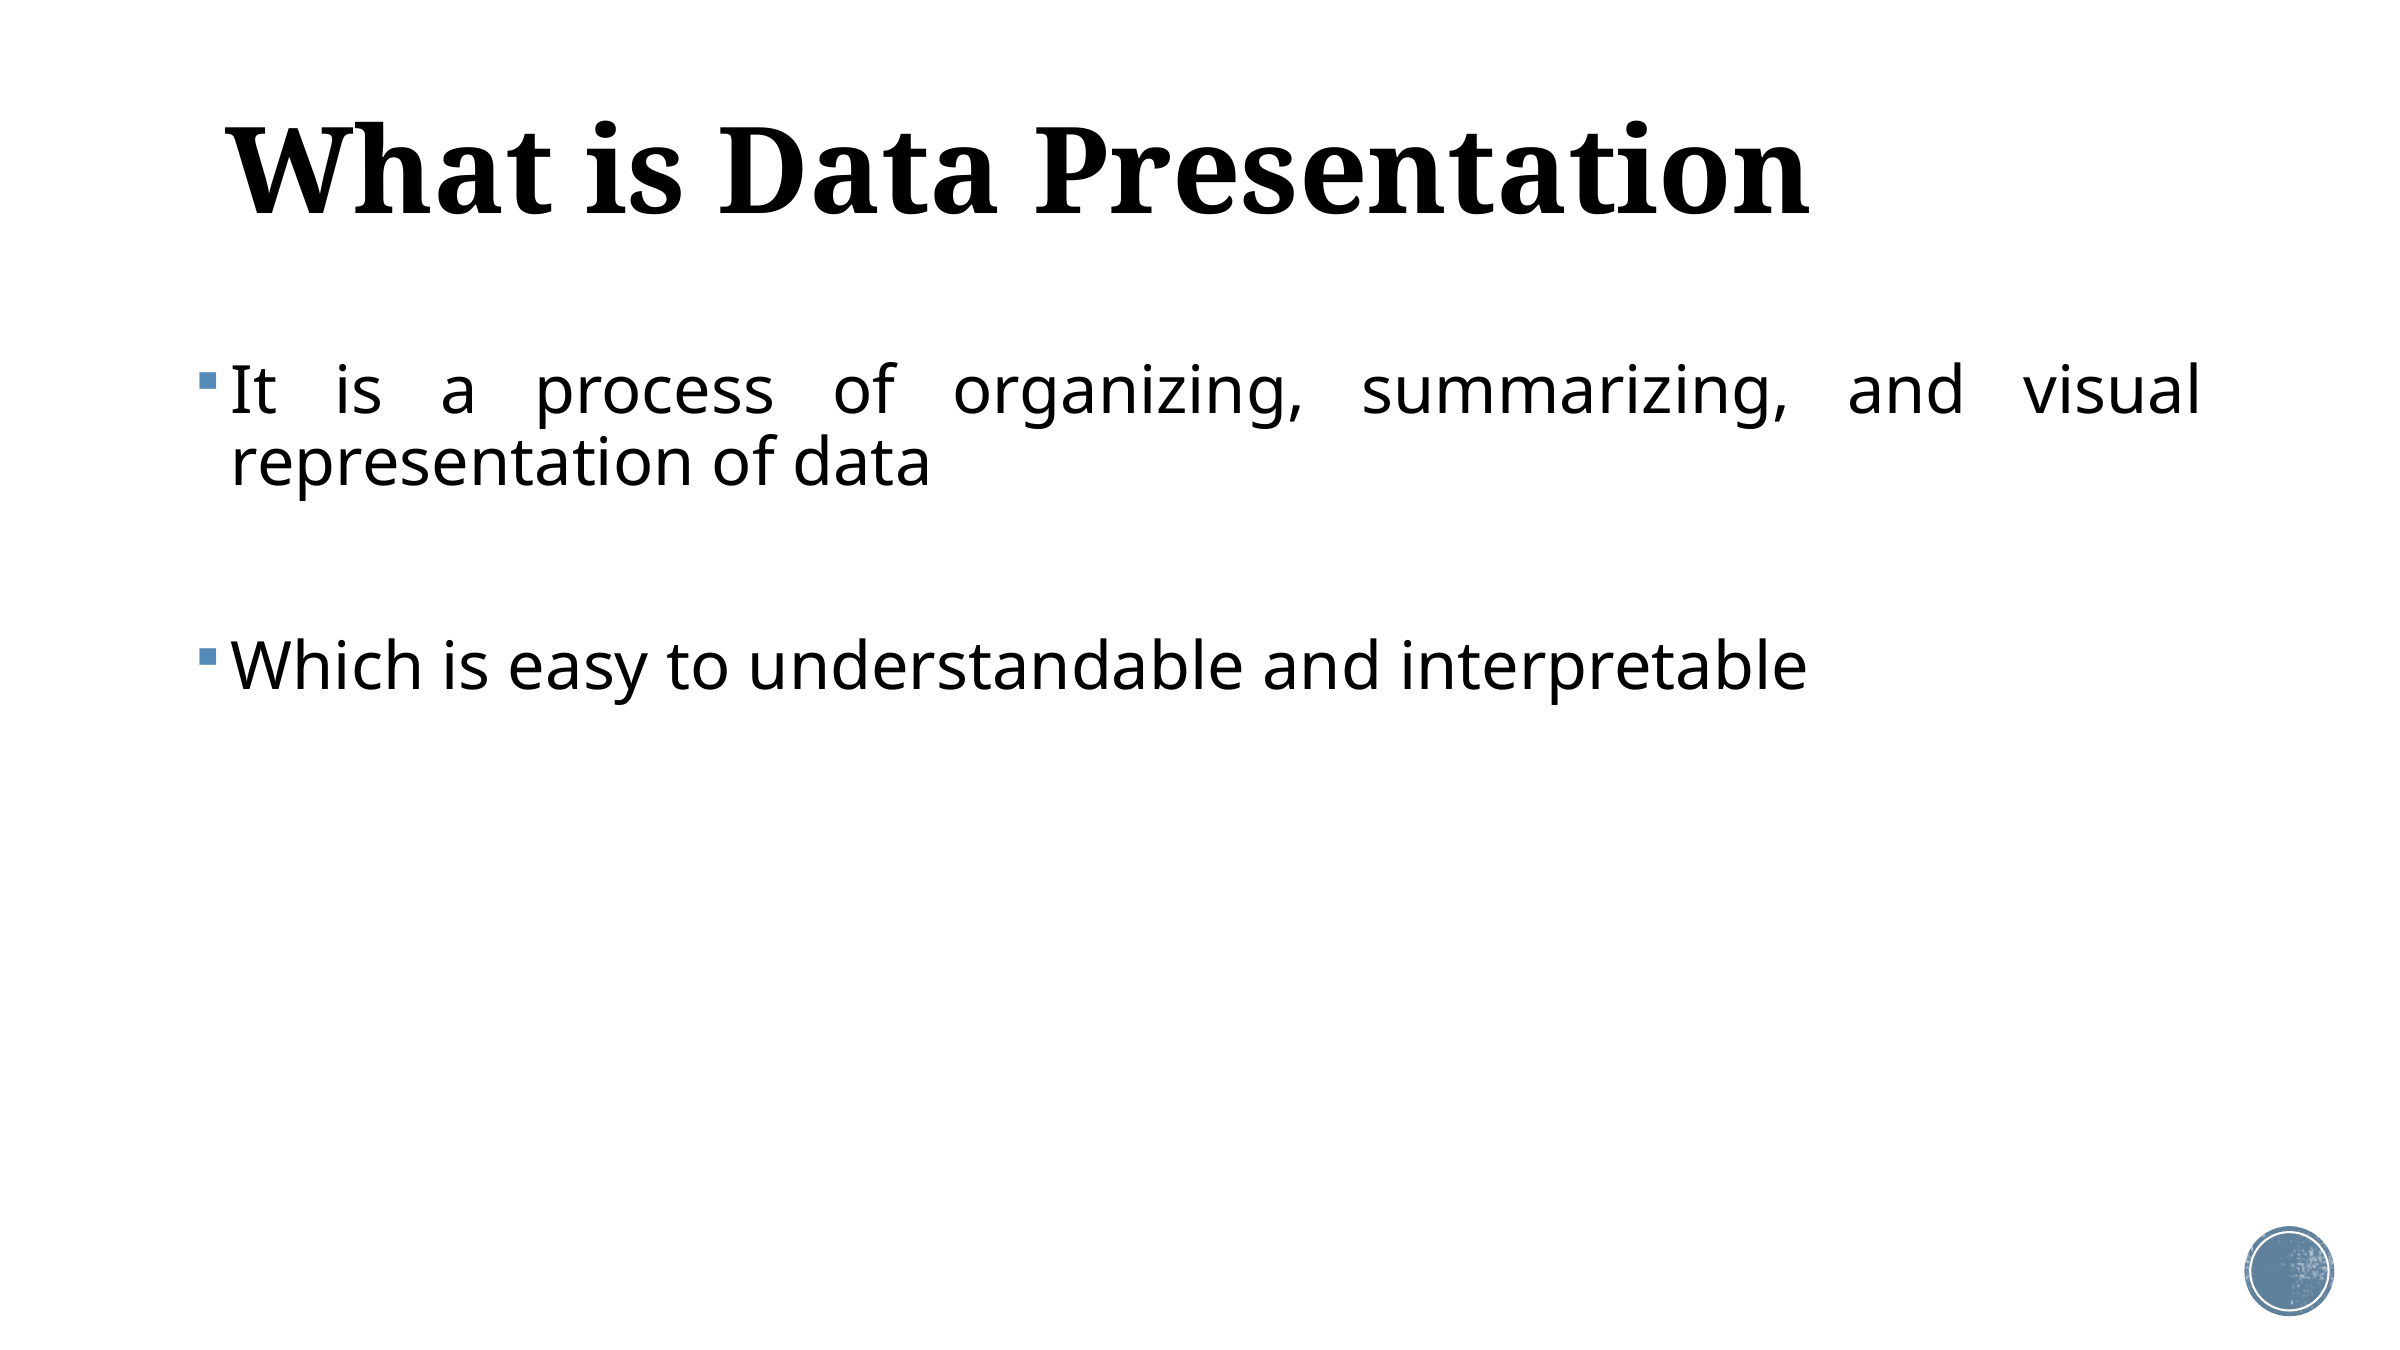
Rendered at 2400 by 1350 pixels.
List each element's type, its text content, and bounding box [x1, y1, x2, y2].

title What is Data Presentation [210, 16, 2191, 333]
list It is a process of organizing, summarizing, and visual representation of data Which is easy to understandable and interpretable [179, 348, 2220, 1168]
